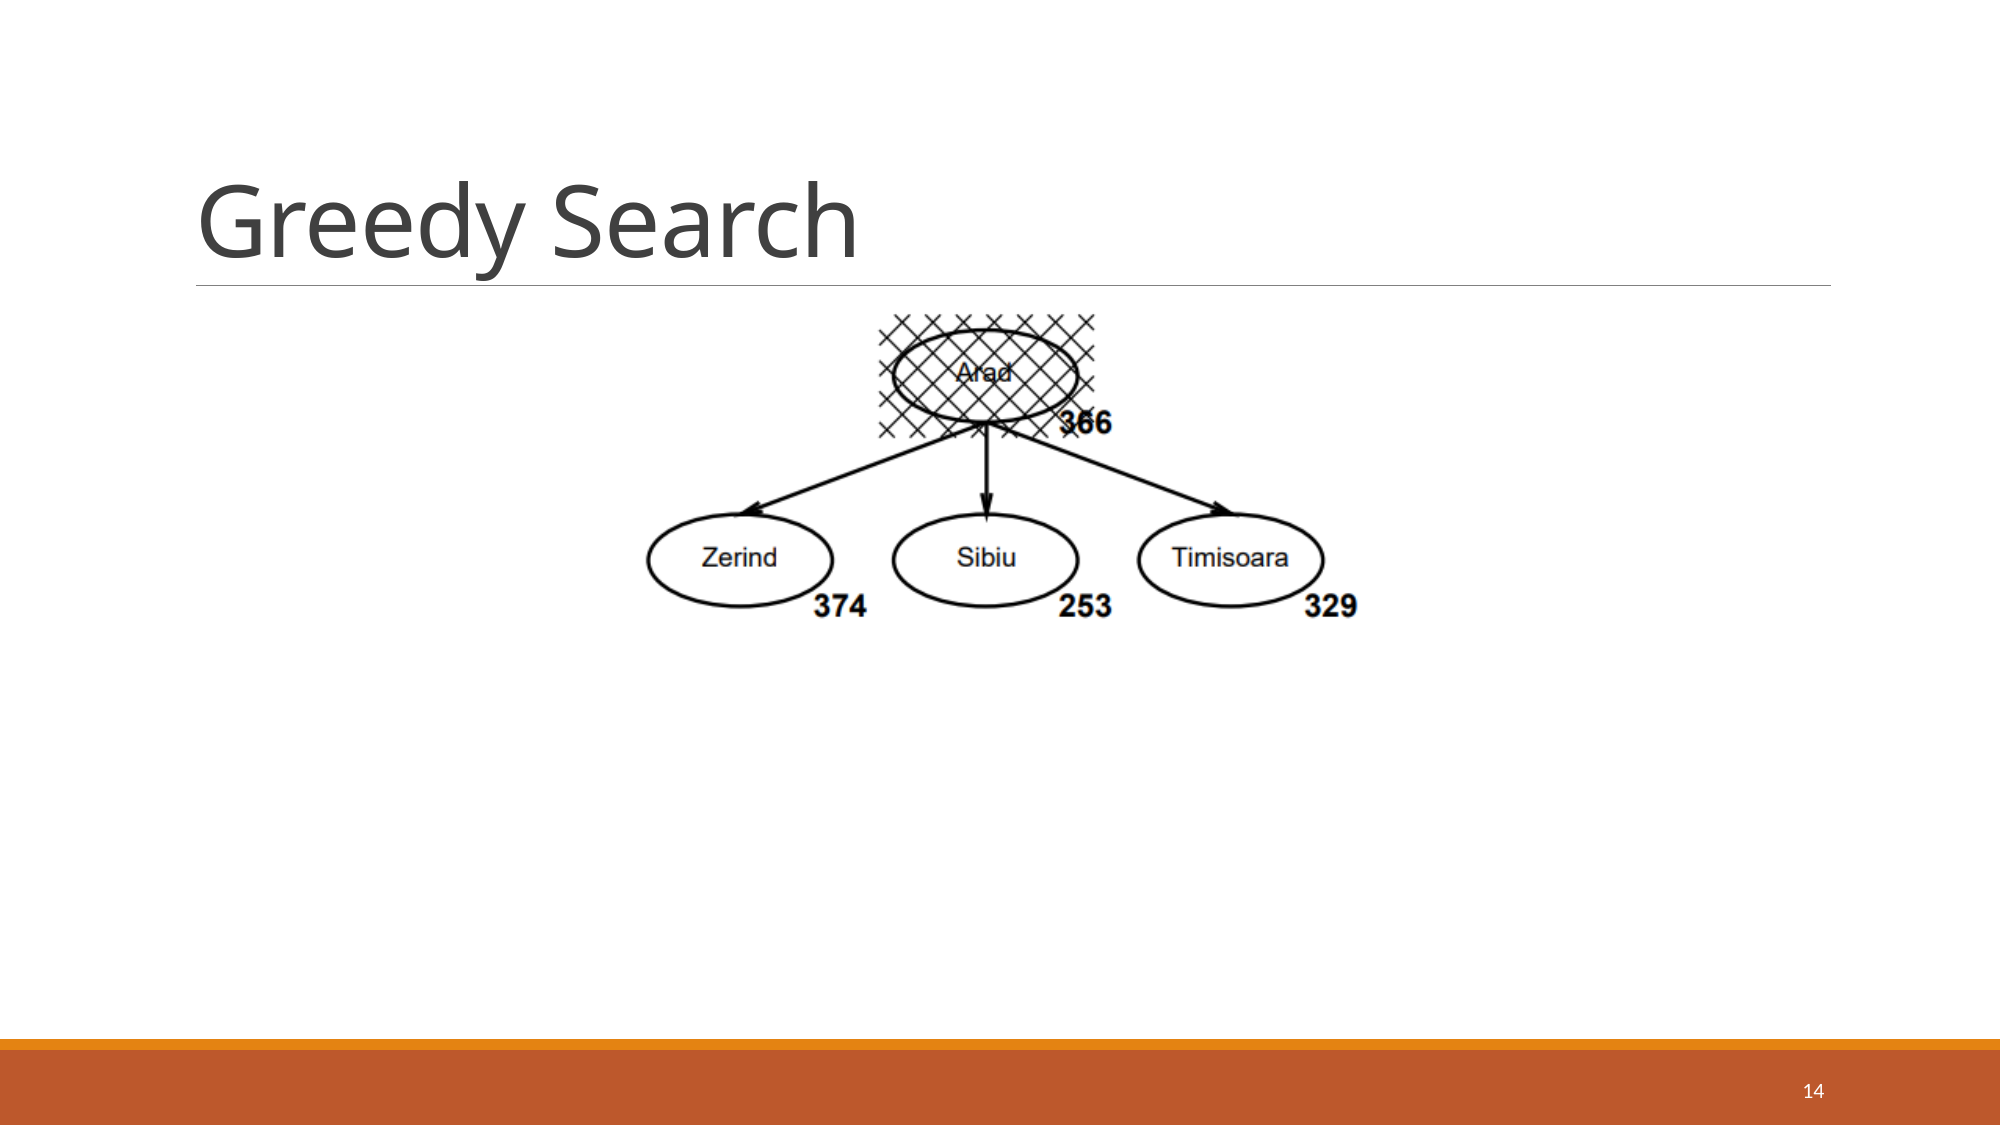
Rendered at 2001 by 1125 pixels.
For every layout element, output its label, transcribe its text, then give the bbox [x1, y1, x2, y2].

picture [640, 302, 1370, 629]
slide_number 14 [1624, 1059, 1840, 1120]
title Greedy Search [180, 47, 1830, 285]
